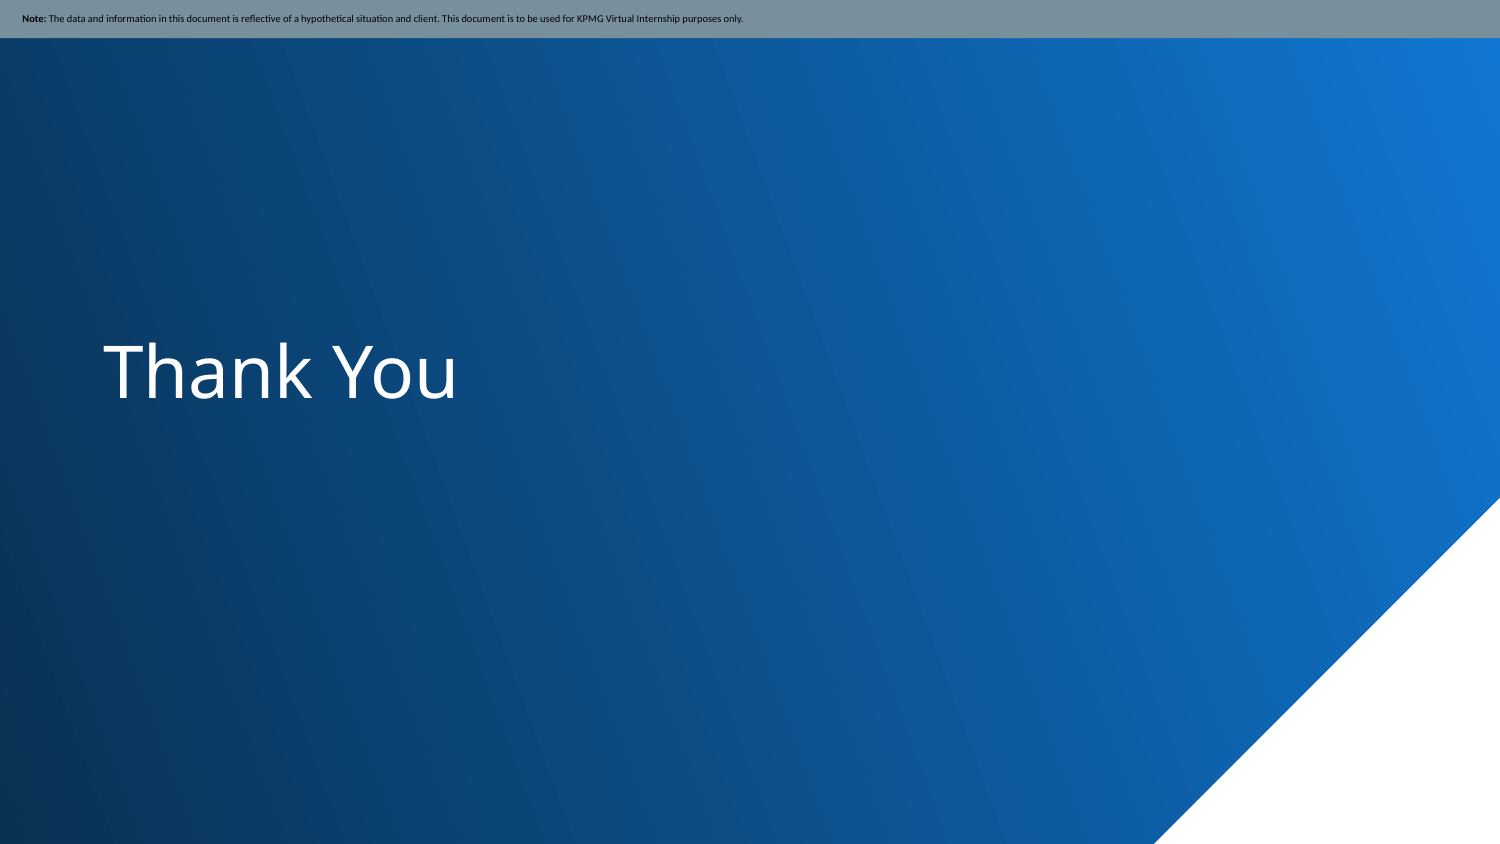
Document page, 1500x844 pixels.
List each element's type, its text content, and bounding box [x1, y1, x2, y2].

text_box Thank You [88, 310, 737, 439]
text_box Note: The data and information in this document is reflective of a hypothetical situation and client. This document is to be used for KPMG Virtual Internship purposes only. [0, 0, 1500, 39]
text_box [0, 39, 1500, 844]
